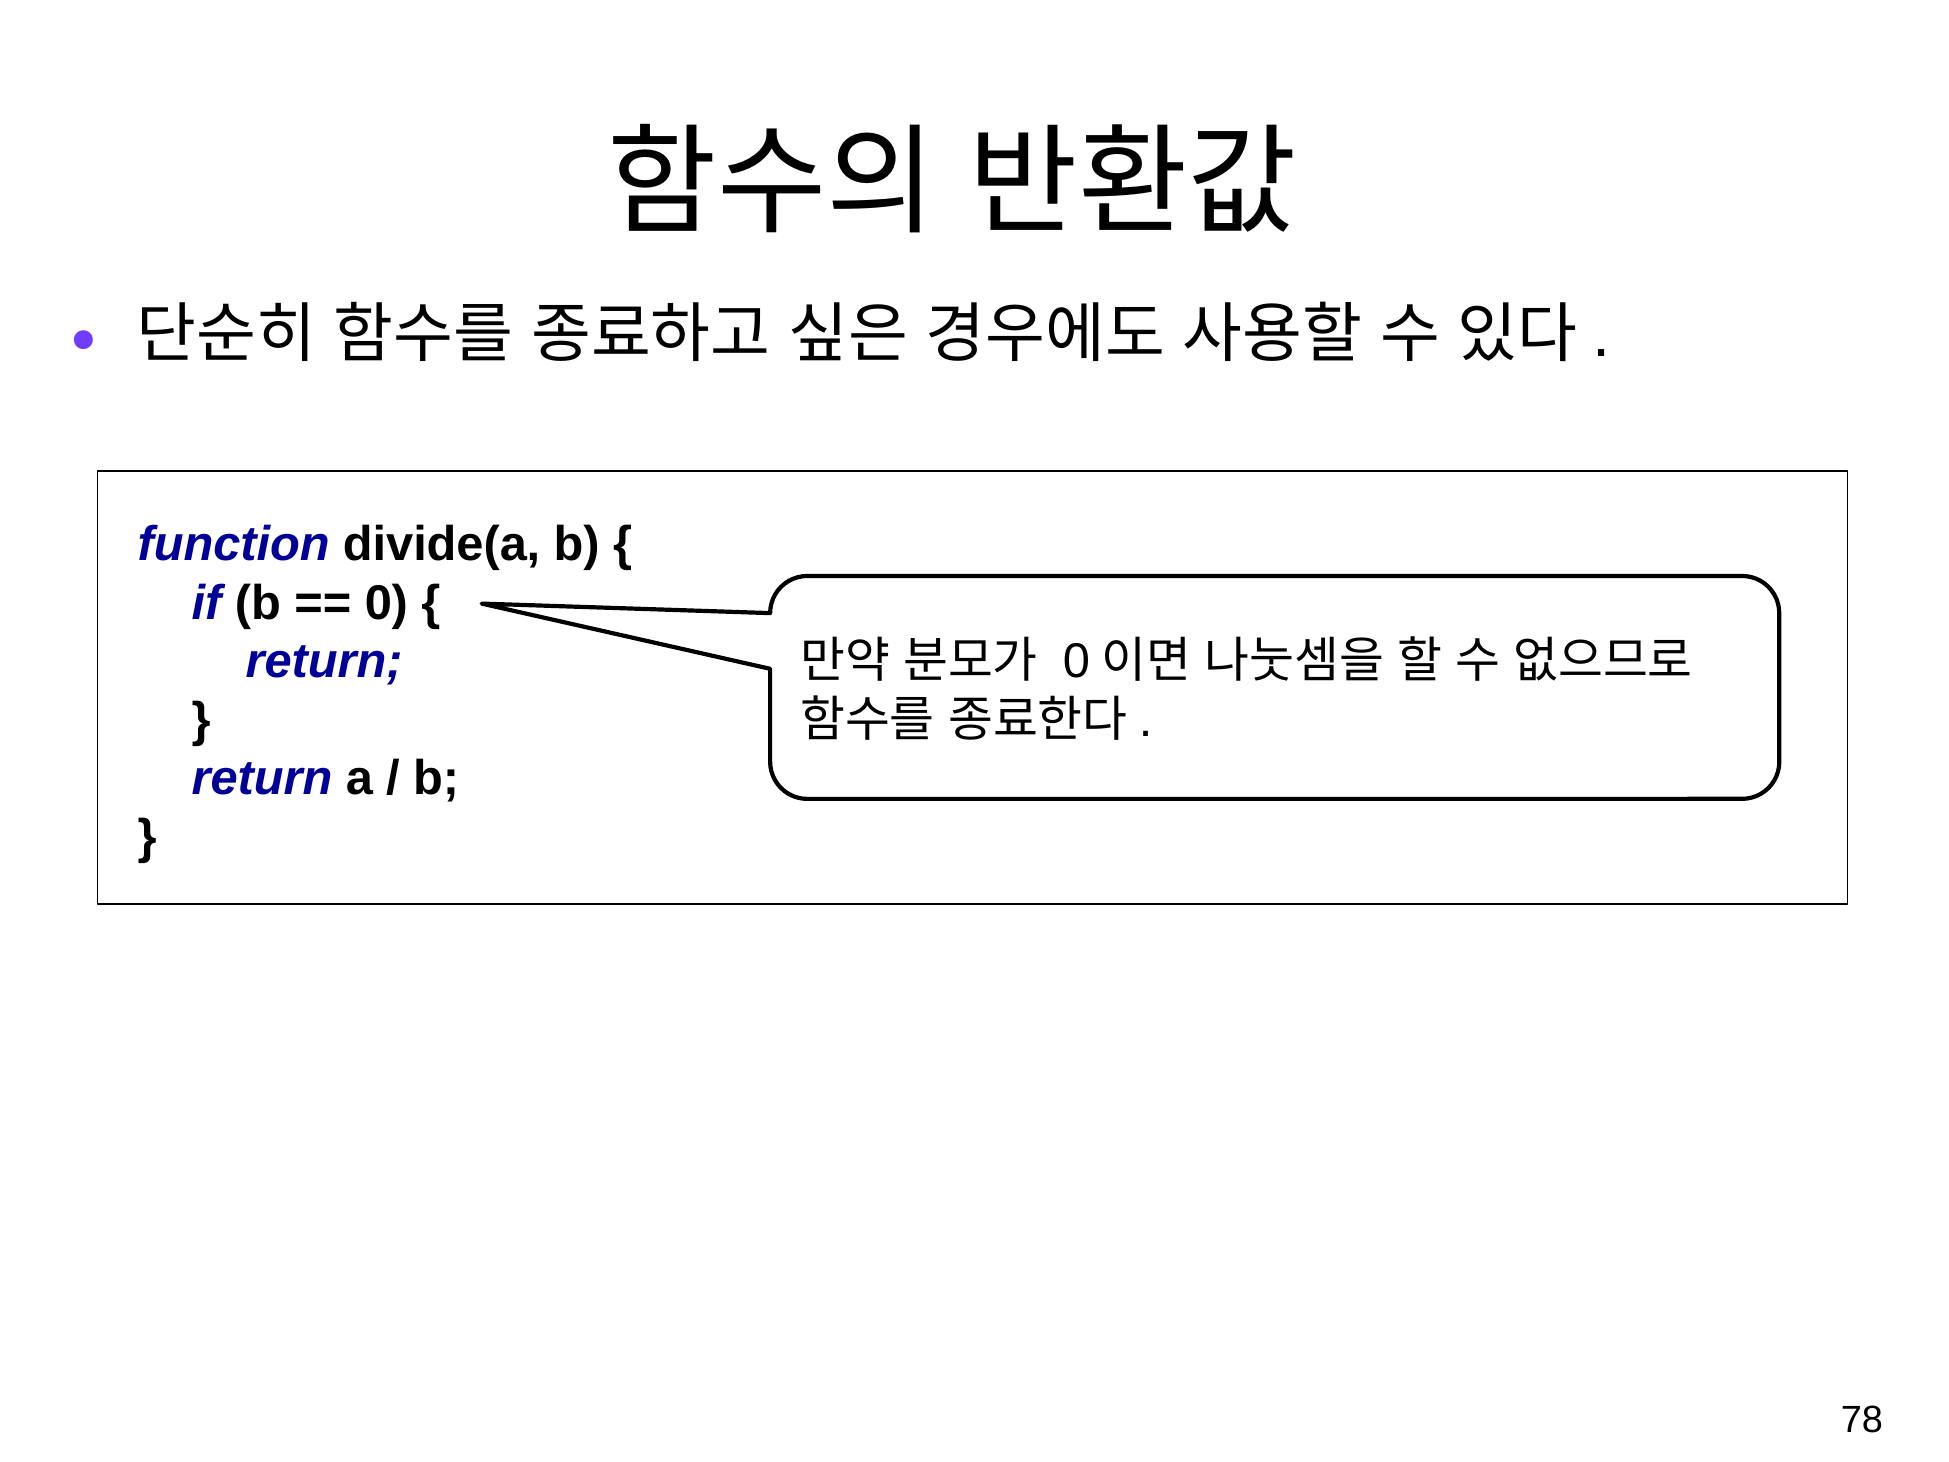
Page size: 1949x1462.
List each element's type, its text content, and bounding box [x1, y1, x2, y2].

title 함수의 반환값 [156, 92, 1749, 255]
slide_number 78 [1496, 1372, 1899, 1462]
text_box function divide(a, b) { if (b == 0) { return; } return a / b; } [97, 470, 1848, 904]
list 단순히 함수를 종료하고 싶은 경우에도 사용할 수 있다. [48, 284, 1897, 1343]
text_box 만약 분모가 0이면 나눗셈을 할 수 없으므로 함수를 종료한다. [481, 575, 1780, 799]
